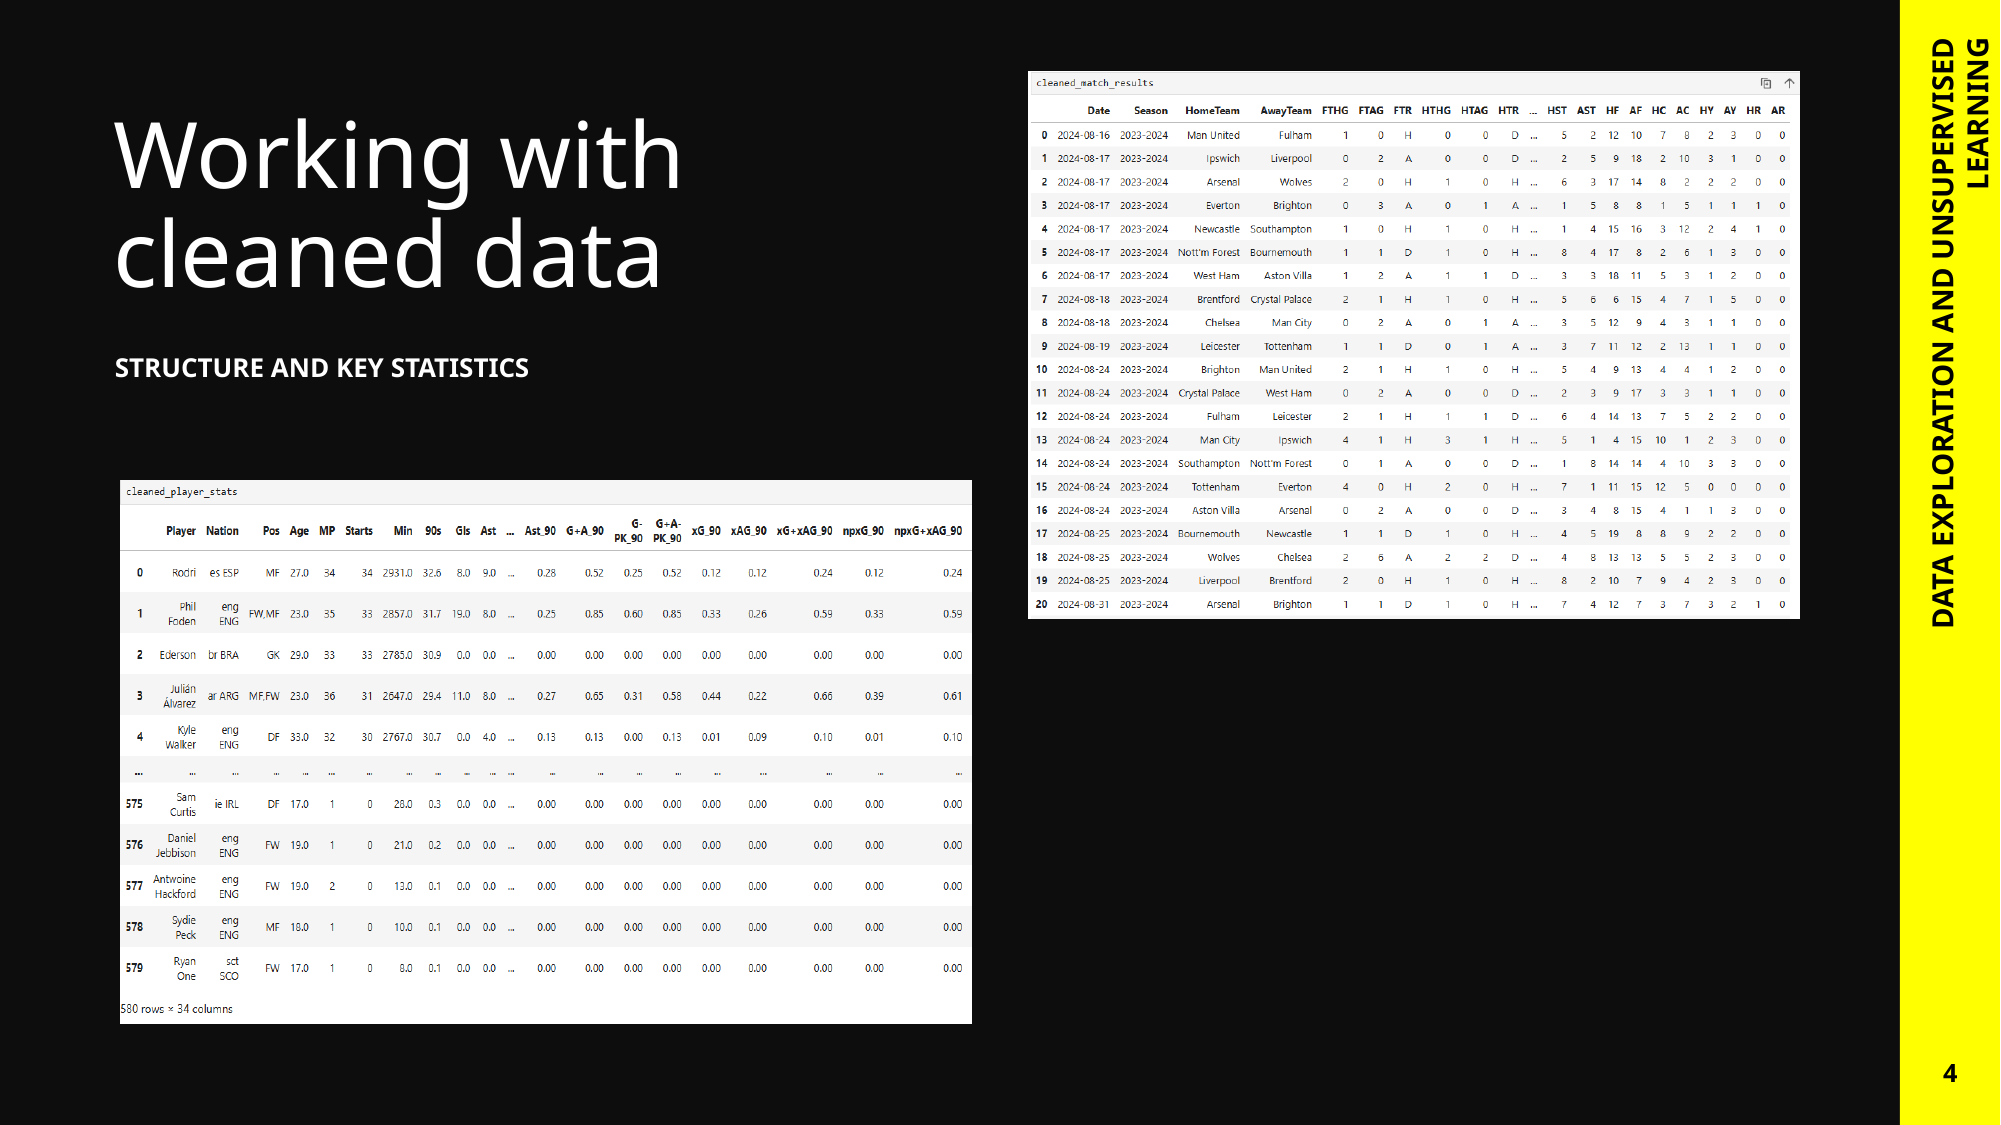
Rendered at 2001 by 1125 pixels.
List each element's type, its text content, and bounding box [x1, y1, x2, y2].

picture [120, 480, 972, 1024]
footer DATA EXPLORATION AND UNSUPERVISED LEARNING [1929, 22, 1990, 698]
slide_number 4 [1900, 1044, 2000, 1105]
picture [1028, 71, 1800, 619]
list STRUCTURE AND KEY STATISTICS [99, 329, 860, 391]
title Working with cleaned data [98, 101, 898, 320]
